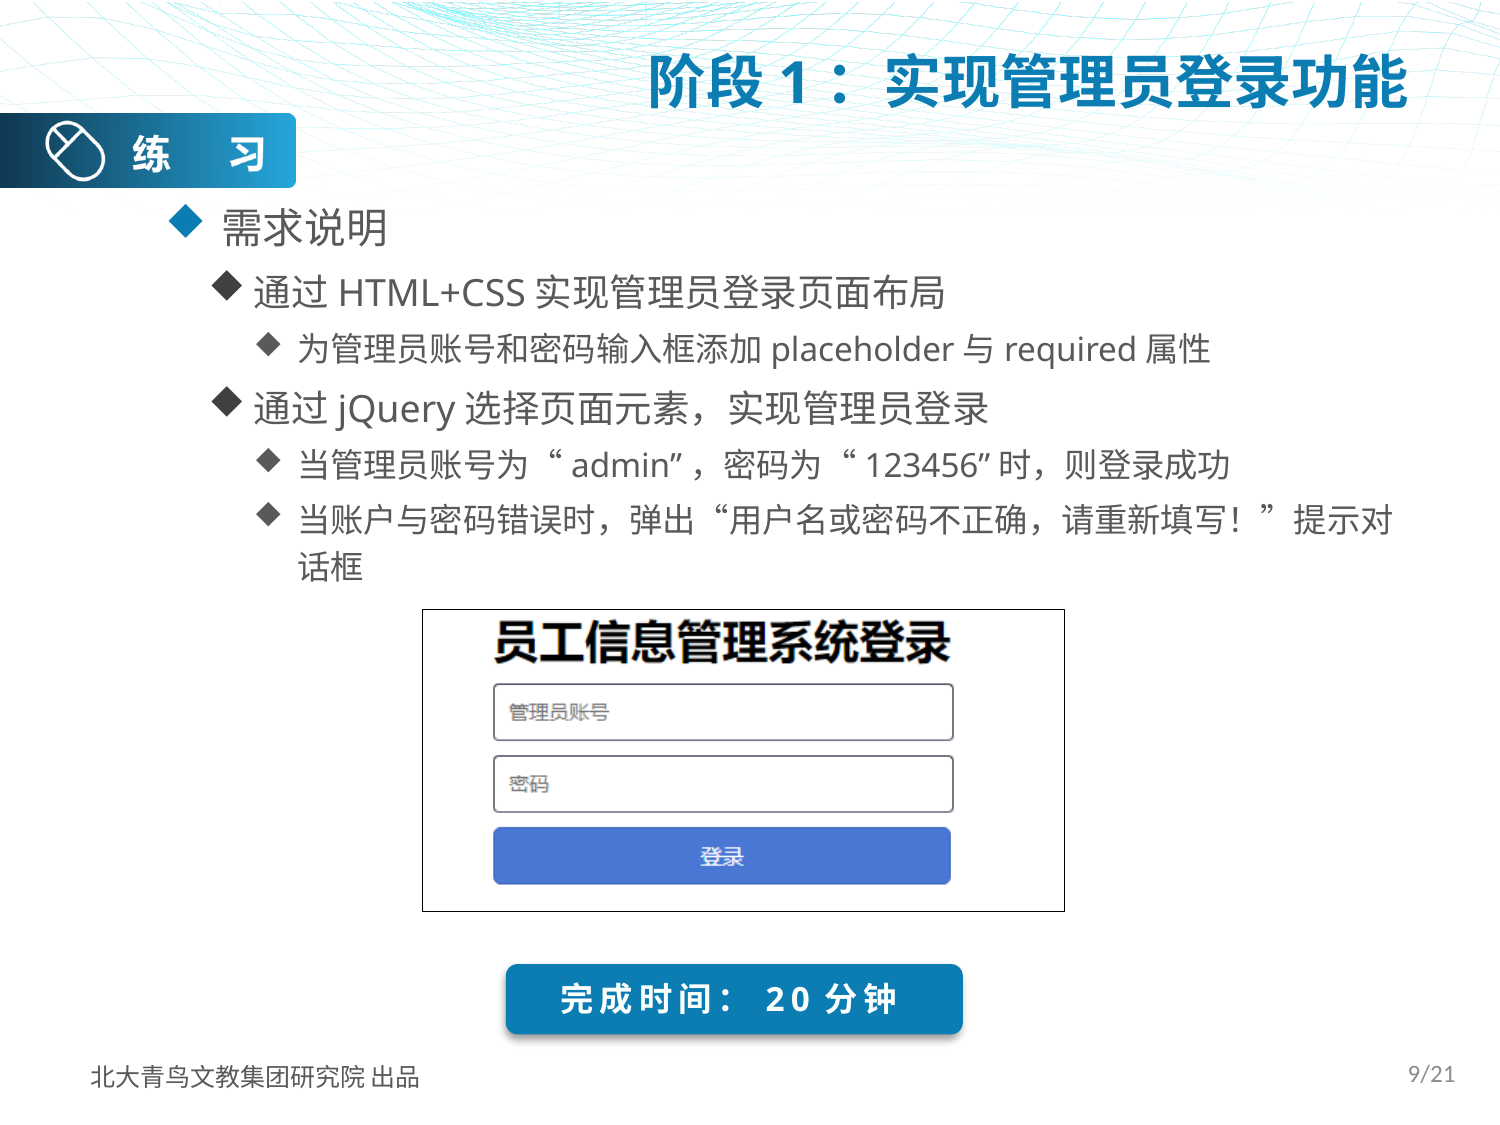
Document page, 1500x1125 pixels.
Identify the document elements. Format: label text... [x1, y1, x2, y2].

slide_number 9/21 [1120, 1042, 1471, 1103]
list 需求说明 通过HTML+CSS实现管理员登录页面布局 为管理员账号和密码输入框添加placeholder与required属性 通过jQuery选择页面元素，实现管理员登录 当管理员账号为“admin”，密码为“123456”时，则登录成功 当账户与密码错误时，弹出“用户名或密码不正确，请重新填写！”提示对话框 [150, 184, 1412, 894]
title 阶段1：实现管理员登录功能 [150, 45, 1424, 114]
picture [422, 609, 1065, 912]
picture [0, 2, 1500, 215]
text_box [505, 963, 964, 1035]
